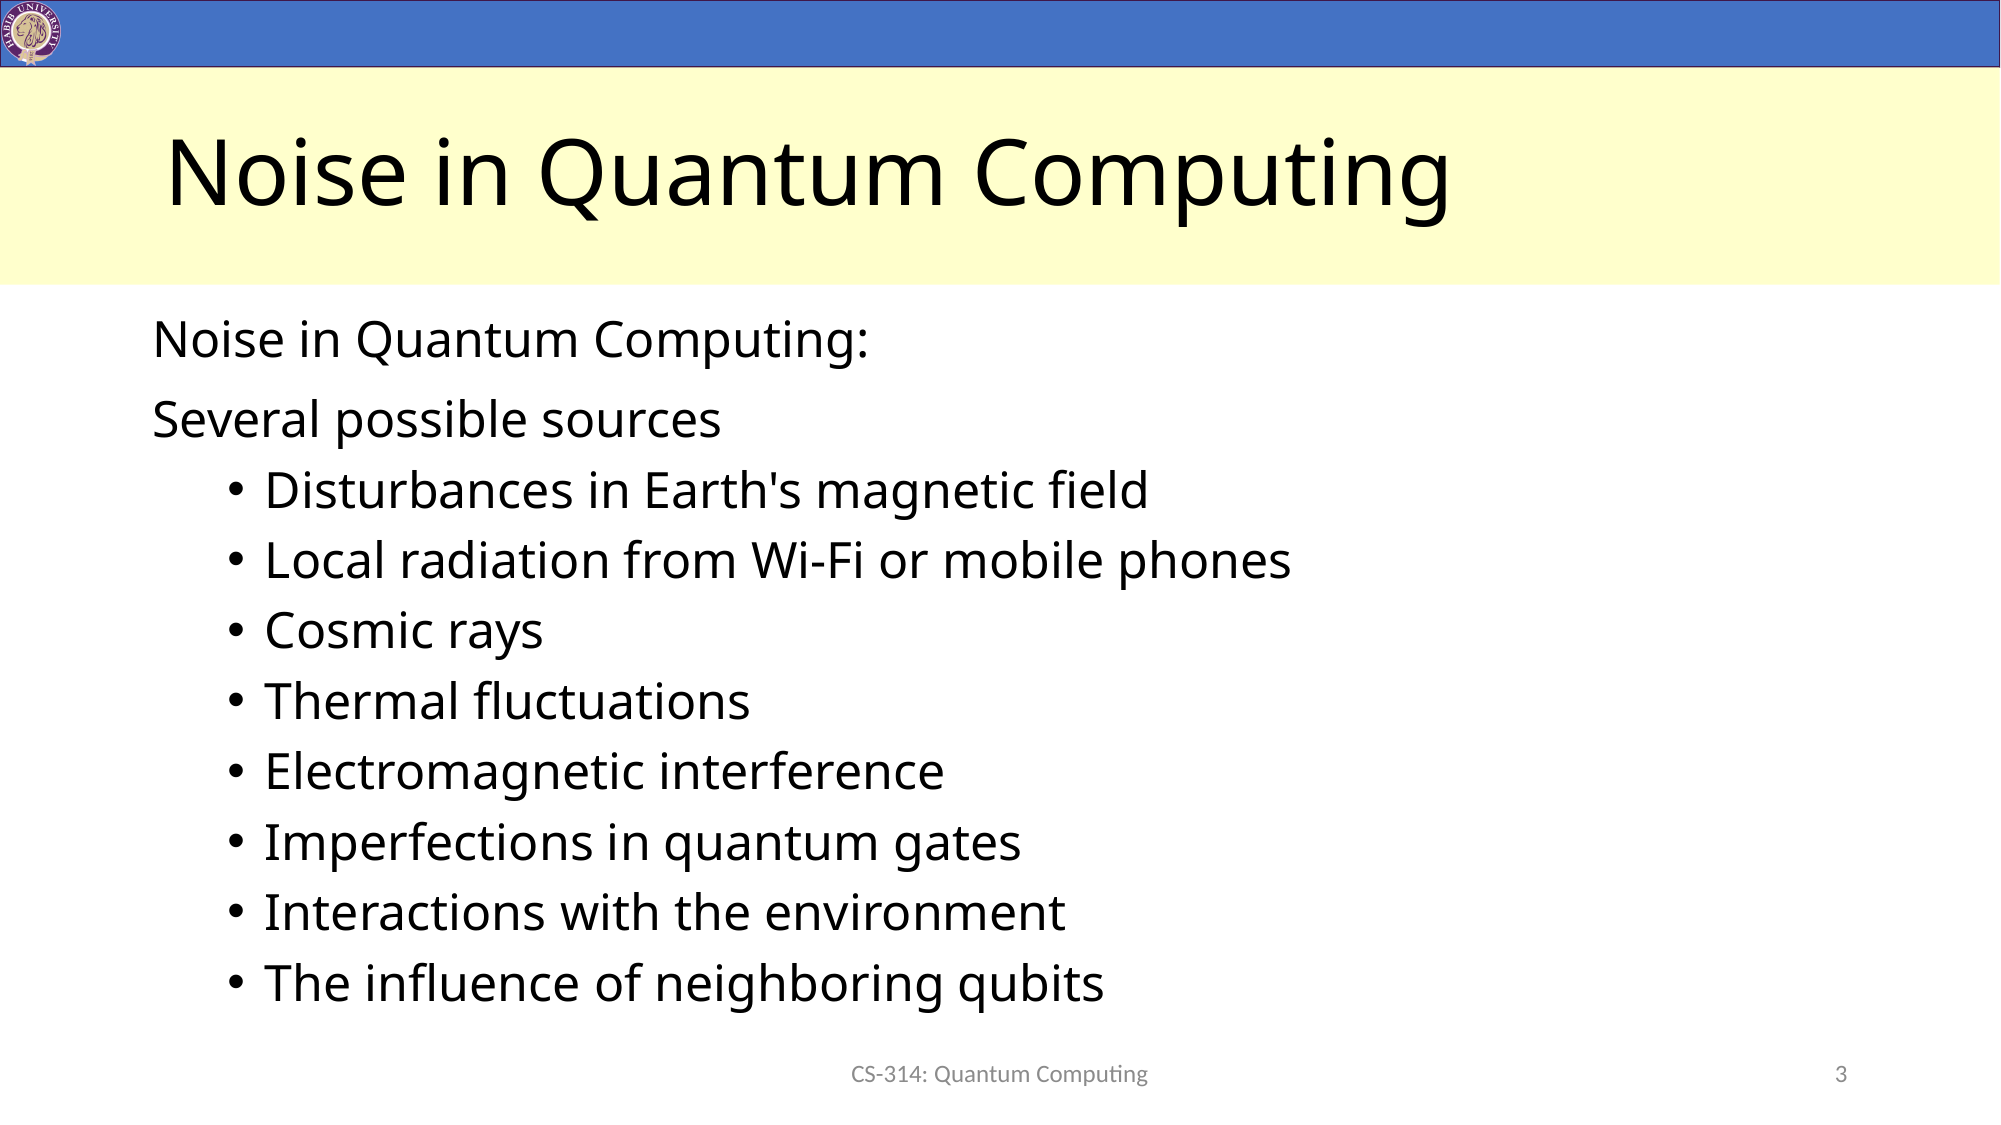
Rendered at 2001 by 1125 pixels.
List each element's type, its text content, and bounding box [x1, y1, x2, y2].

list Noise in Quantum Computing: Several possible sources Disturbances in Earth's magnetic field Local radiation from Wi-Fi or mobile phones Cosmic rays Thermal fluctuations Electromagnetic interference Imperfections in quantum gates Interactions with the environment The influence of neighboring qubits [137, 299, 1863, 1014]
footer CS-314: Quantum Computing [662, 1042, 1338, 1103]
title Noise in Quantum Computing [0, 67, 2000, 285]
slide_number 3 [1412, 1042, 1863, 1103]
picture [1, 0, 62, 67]
